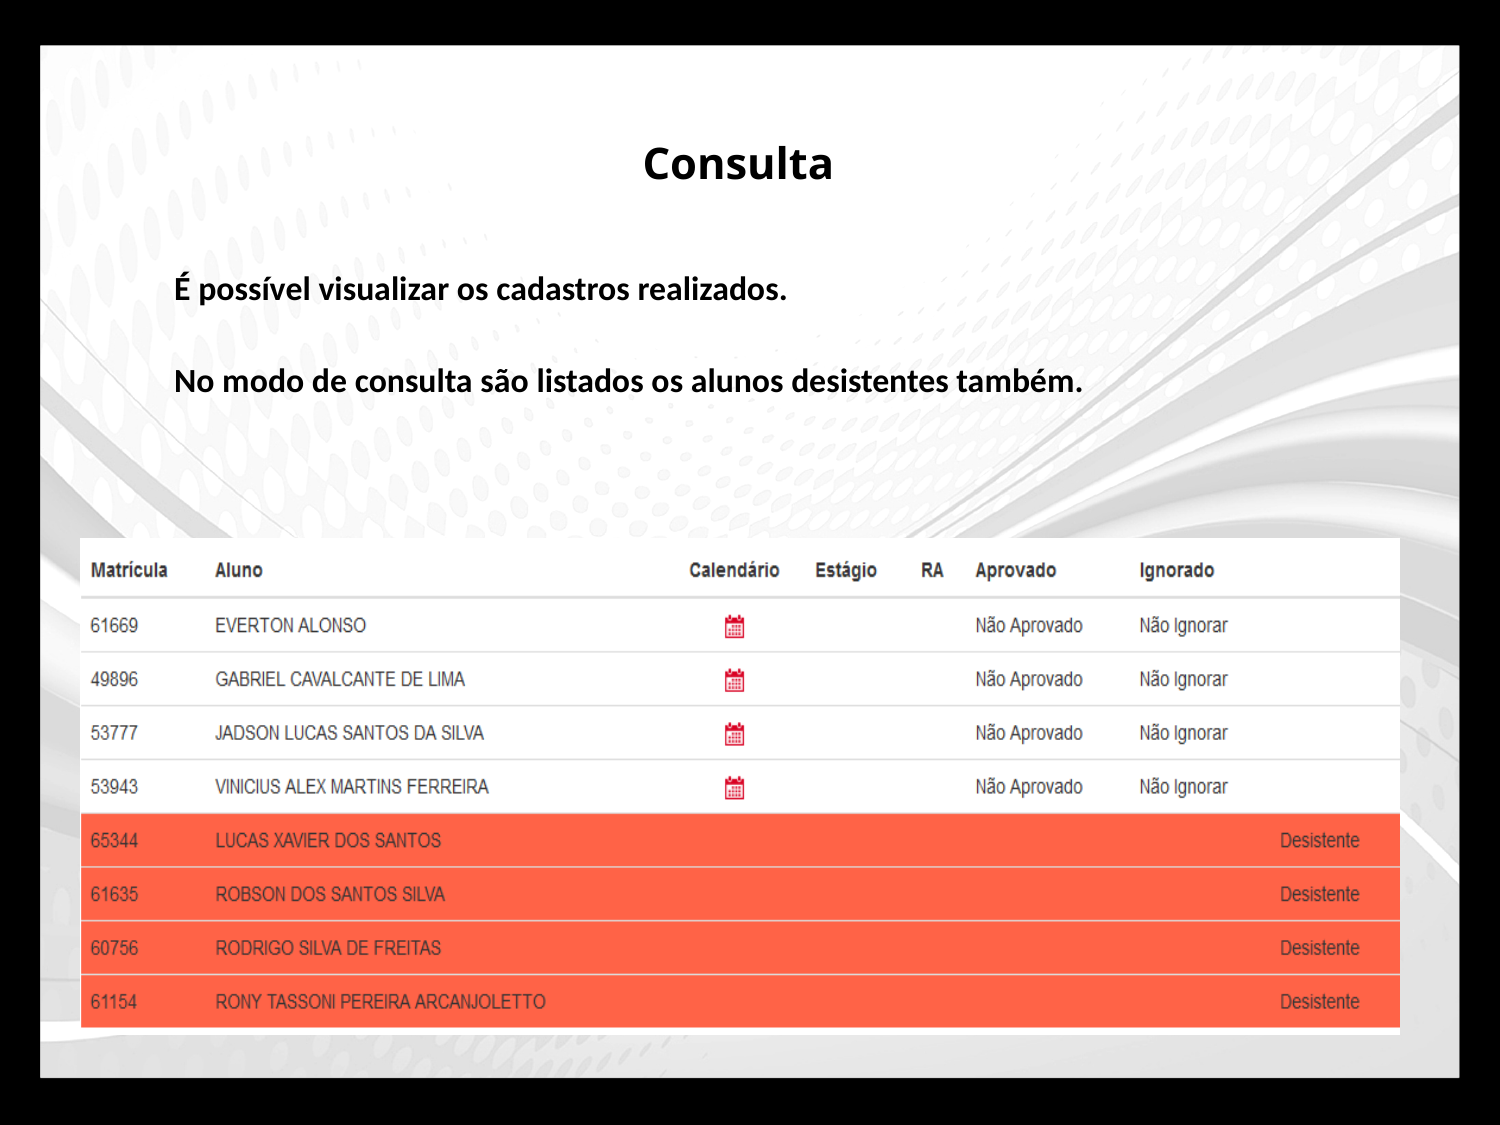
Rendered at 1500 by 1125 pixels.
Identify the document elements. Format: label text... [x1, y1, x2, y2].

text_box É possível visualizar os cadastros realizados. No modo de consulta são listados os alunos desistentes também. [159, 219, 1313, 511]
picture [0, 0, 1500, 1125]
text_box Consulta [29, 78, 1448, 196]
